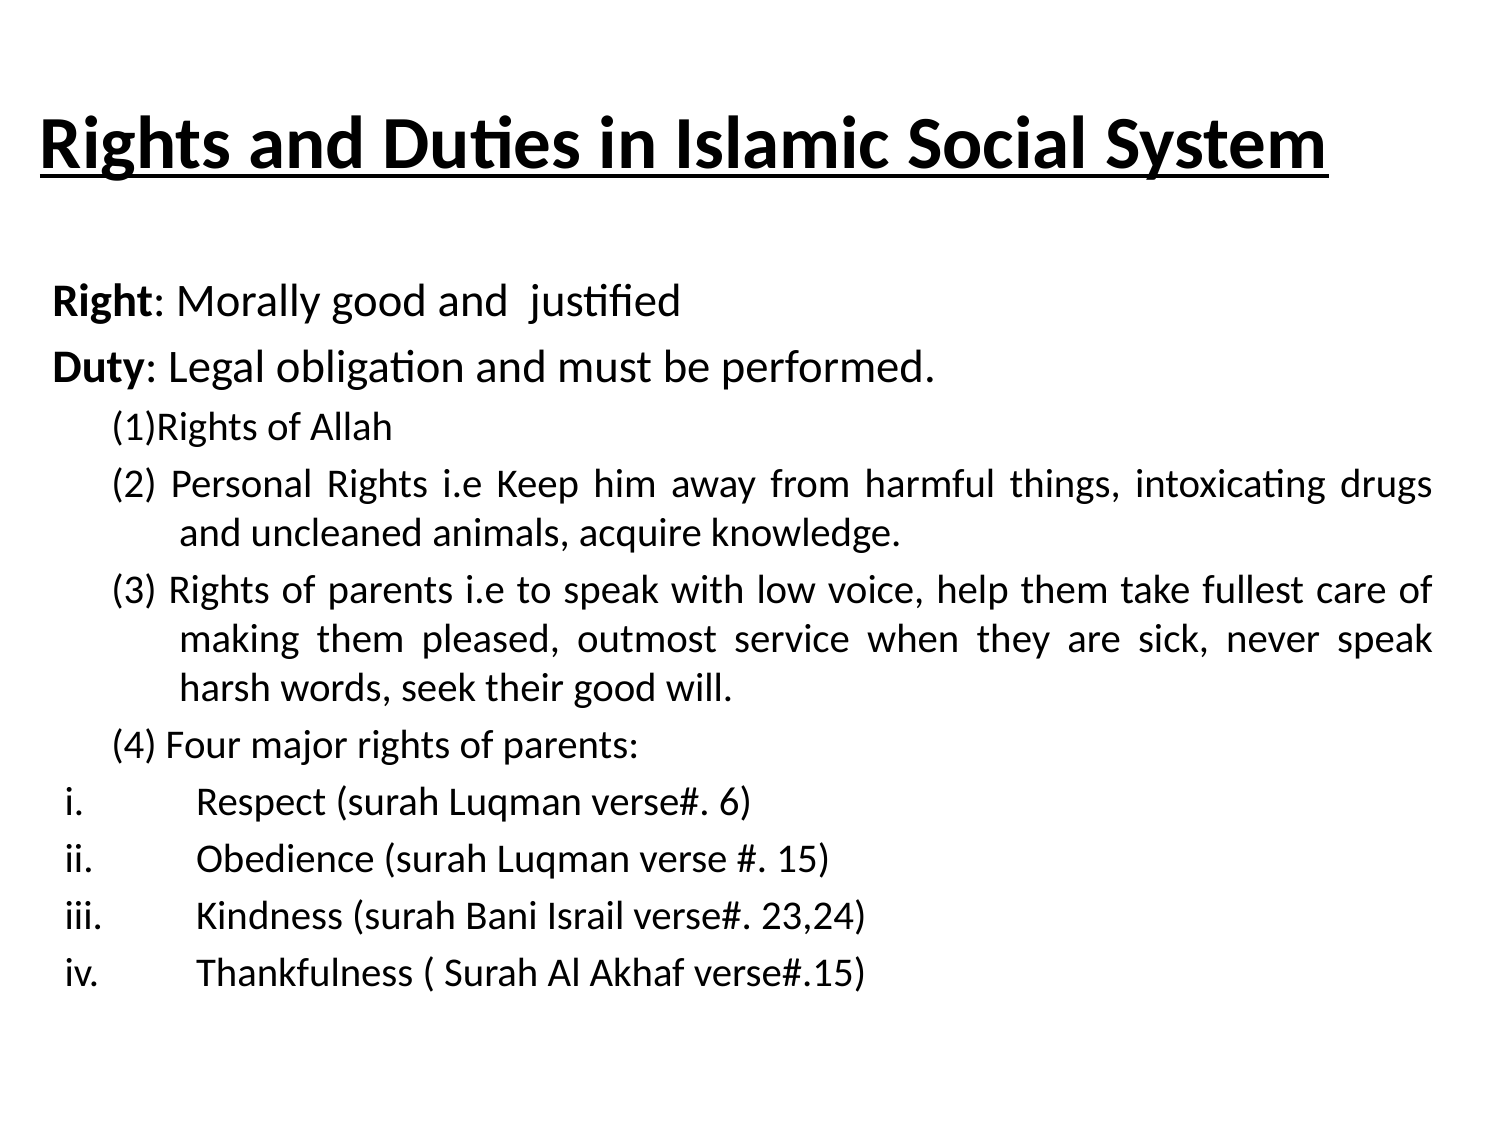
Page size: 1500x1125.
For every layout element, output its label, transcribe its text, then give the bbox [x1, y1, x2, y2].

list Right: Morally good and justified Duty: Legal obligation and must be performed. (1)Rights of Allah (2) Personal Rights i.e Keep him away from harmful things, intoxicating drugs and uncleaned animals, acquire knowledge. (3) Rights of parents i.e to speak with low voice, help them take fullest care of making them pleased, outmost service when they are sick, never speak harsh words, seek their good will. (4) Four major rights of parents: Respect (surah Luqman verse#. 6) Obedience (surah Luqman verse #. 15) Kindness (surah Bani Israil verse#. 23,24) Thankfulness ( Surah Al Akhaf verse#.15) [24, 262, 1450, 1005]
title Rights and Duties in Islamic Social System [24, 45, 1475, 233]
